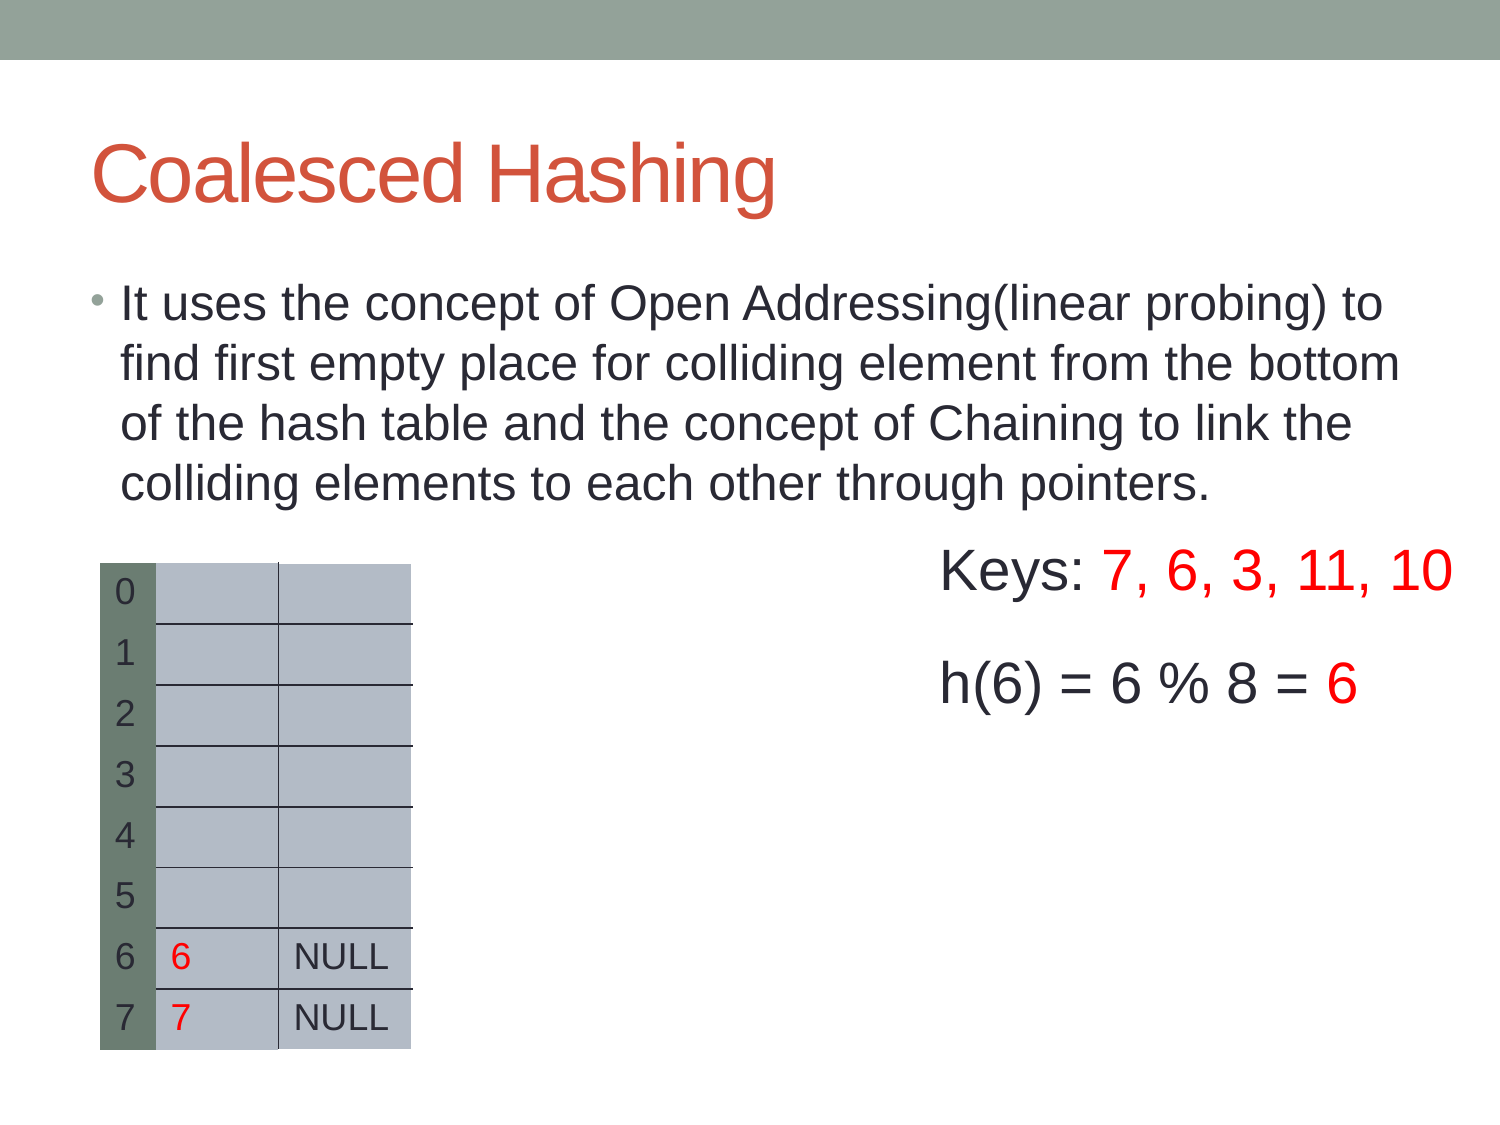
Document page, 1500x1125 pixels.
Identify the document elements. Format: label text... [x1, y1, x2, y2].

table_cell [279, 686, 411, 745]
text_box h(6) = 6 % 8 = 6 [924, 637, 1488, 723]
table_cell [156, 686, 278, 745]
table_cell [156, 747, 278, 806]
table_header [156, 563, 278, 623]
table_cell [279, 747, 411, 806]
table_cell 3 [100, 746, 156, 807]
list It uses the concept of Open Addressing(linear probing) to find first empty place for colliding element from the bottom of the hash table and the concept of Chaining to link the colliding elements to each other through pointers. [75, 262, 1425, 1063]
text_box Keys: 7, 6, 3, 11, 10 [924, 525, 1500, 610]
table_cell 1 [100, 624, 156, 685]
table_cell NULL [279, 929, 411, 988]
table_cell 6 [156, 929, 278, 988]
table_cell [279, 868, 411, 927]
table_header [279, 564, 411, 623]
table_cell 4 [100, 807, 156, 867]
table_cell [279, 808, 411, 867]
table_cell 7 [156, 990, 278, 1050]
title Coalesced Hashing [75, 87, 1425, 250]
table_cell [156, 808, 278, 867]
table_cell [156, 868, 278, 927]
table_cell NULL [279, 990, 411, 1049]
table_cell 2 [100, 685, 156, 746]
table_cell 7 [100, 989, 156, 1050]
table_cell 5 [100, 867, 156, 928]
table_cell 6 [100, 928, 156, 989]
table_cell [156, 625, 278, 684]
table_header 0 [100, 563, 156, 624]
table_cell [279, 625, 411, 684]
